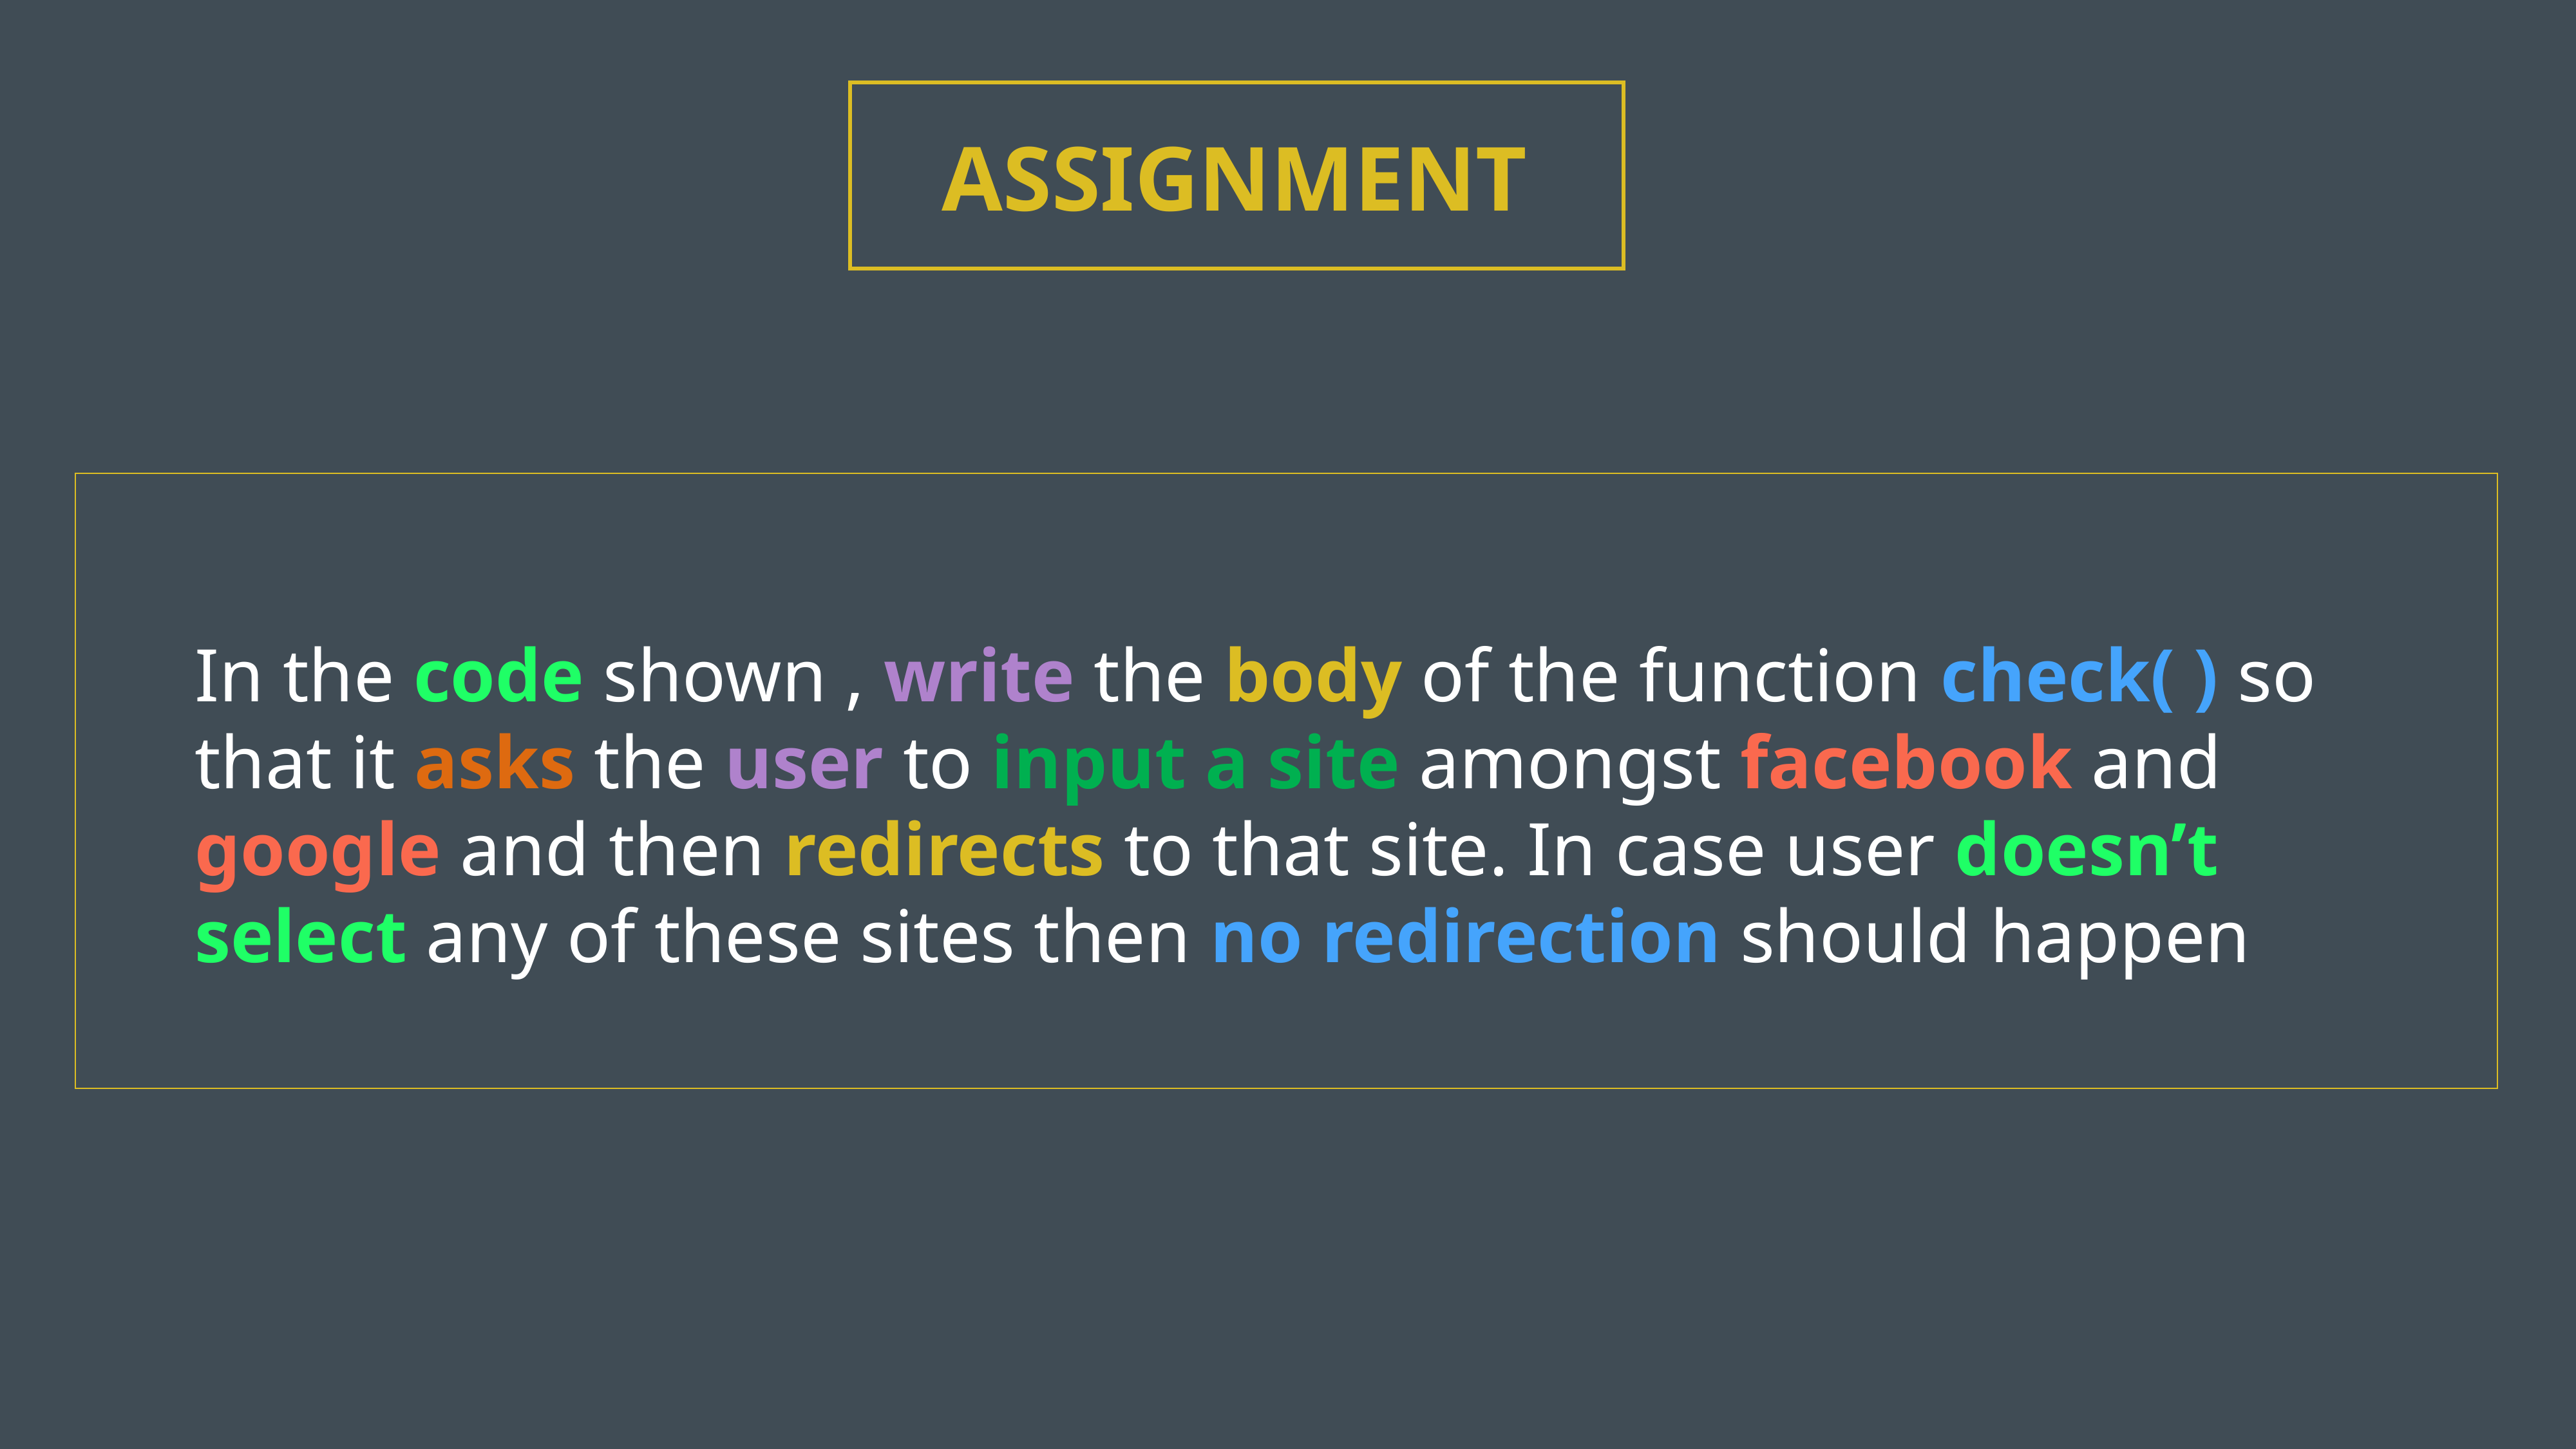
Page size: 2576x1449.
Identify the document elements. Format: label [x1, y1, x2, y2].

text_box [850, 82, 1624, 269]
text_box [75, 473, 2497, 1089]
